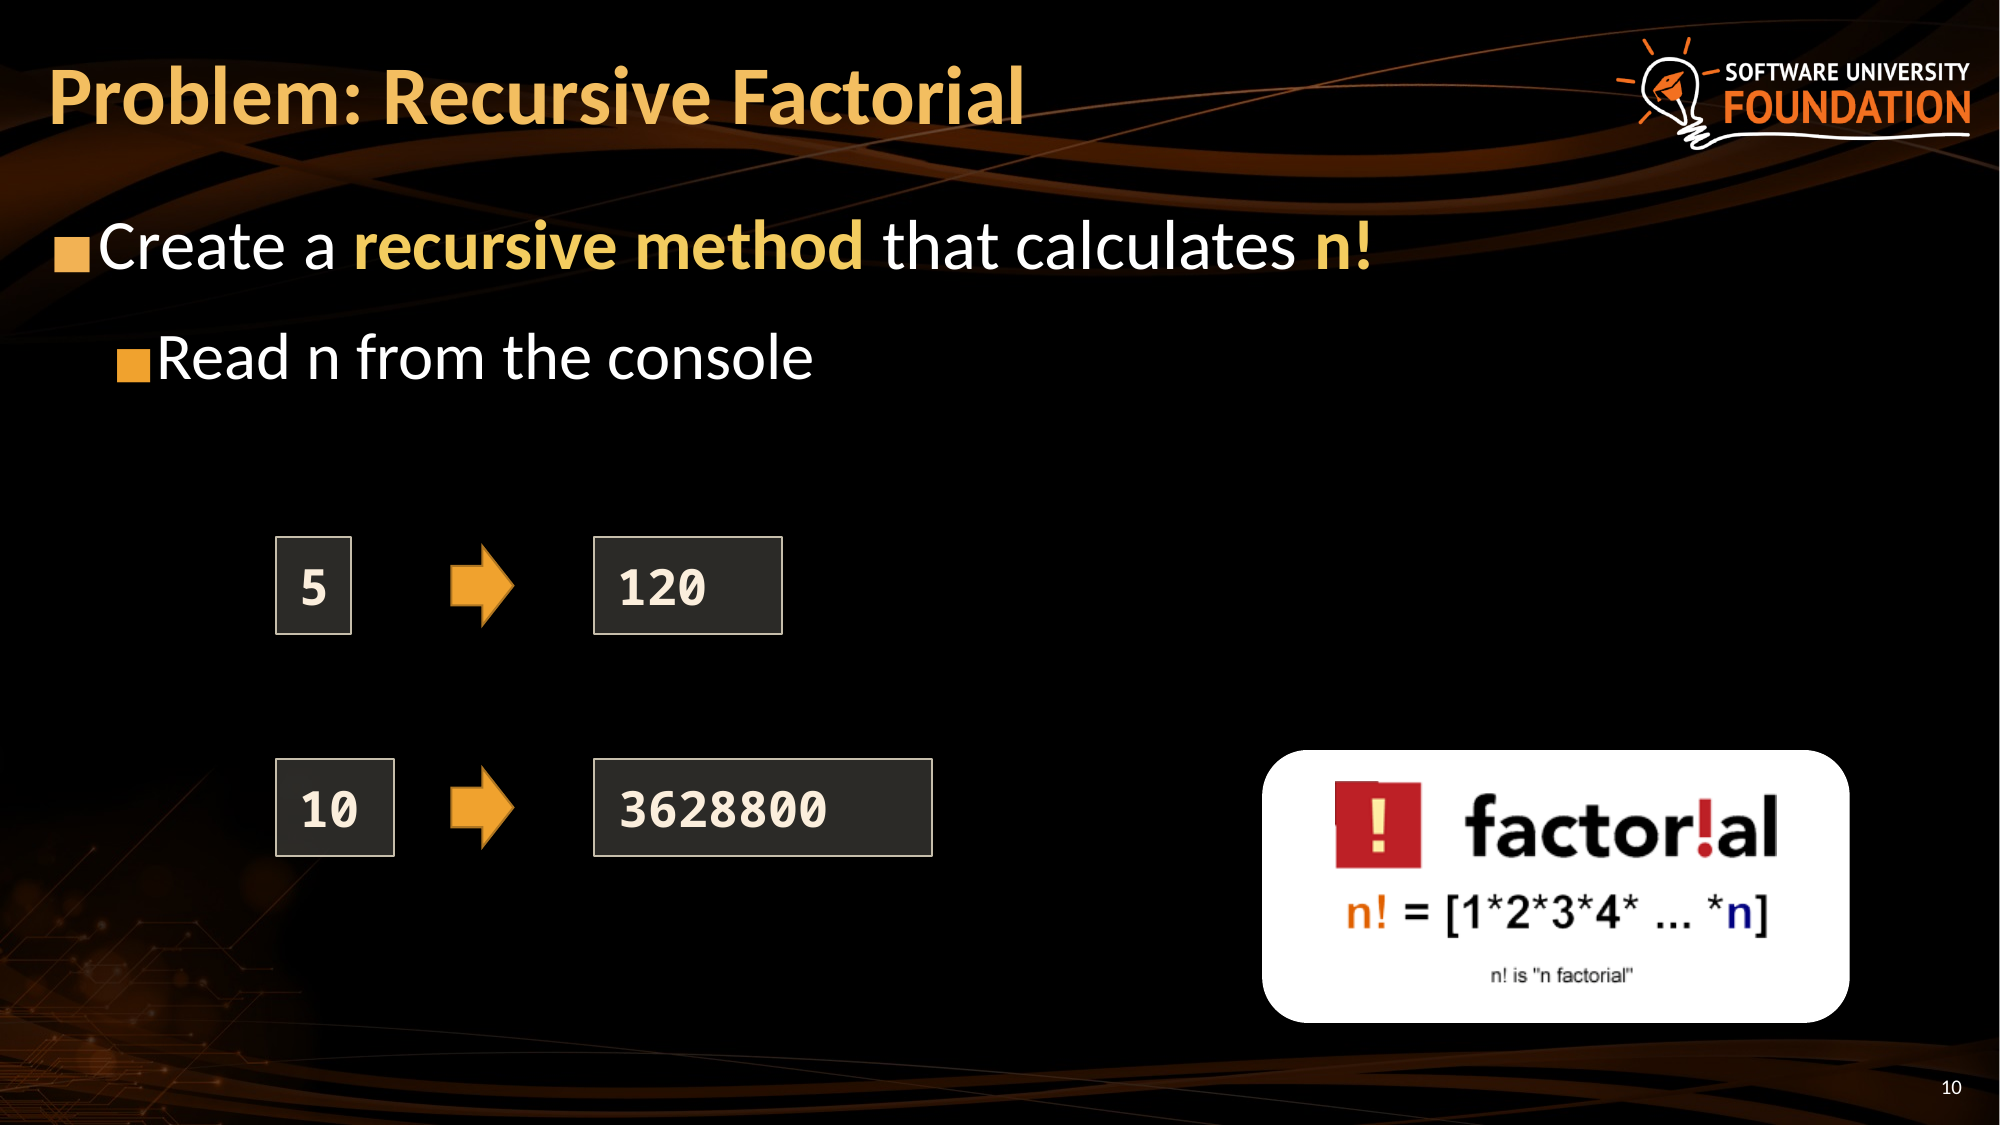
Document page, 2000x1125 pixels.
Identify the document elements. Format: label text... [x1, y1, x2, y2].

title Problem: Recursive Factorial [30, 6, 1602, 189]
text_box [1261, 749, 1850, 1024]
text_box [451, 767, 514, 848]
text_box [451, 546, 514, 626]
list Create a recursive method that calculates n! Read n from the console [31, 188, 1968, 1103]
picture [0, 0, 2000, 1125]
text_box 5 [275, 537, 351, 634]
text_box 120 [594, 537, 782, 634]
text_box 10 [275, 759, 395, 856]
text_box 3628800 [594, 759, 932, 856]
slide_number ‹#› [1897, 1070, 1968, 1103]
